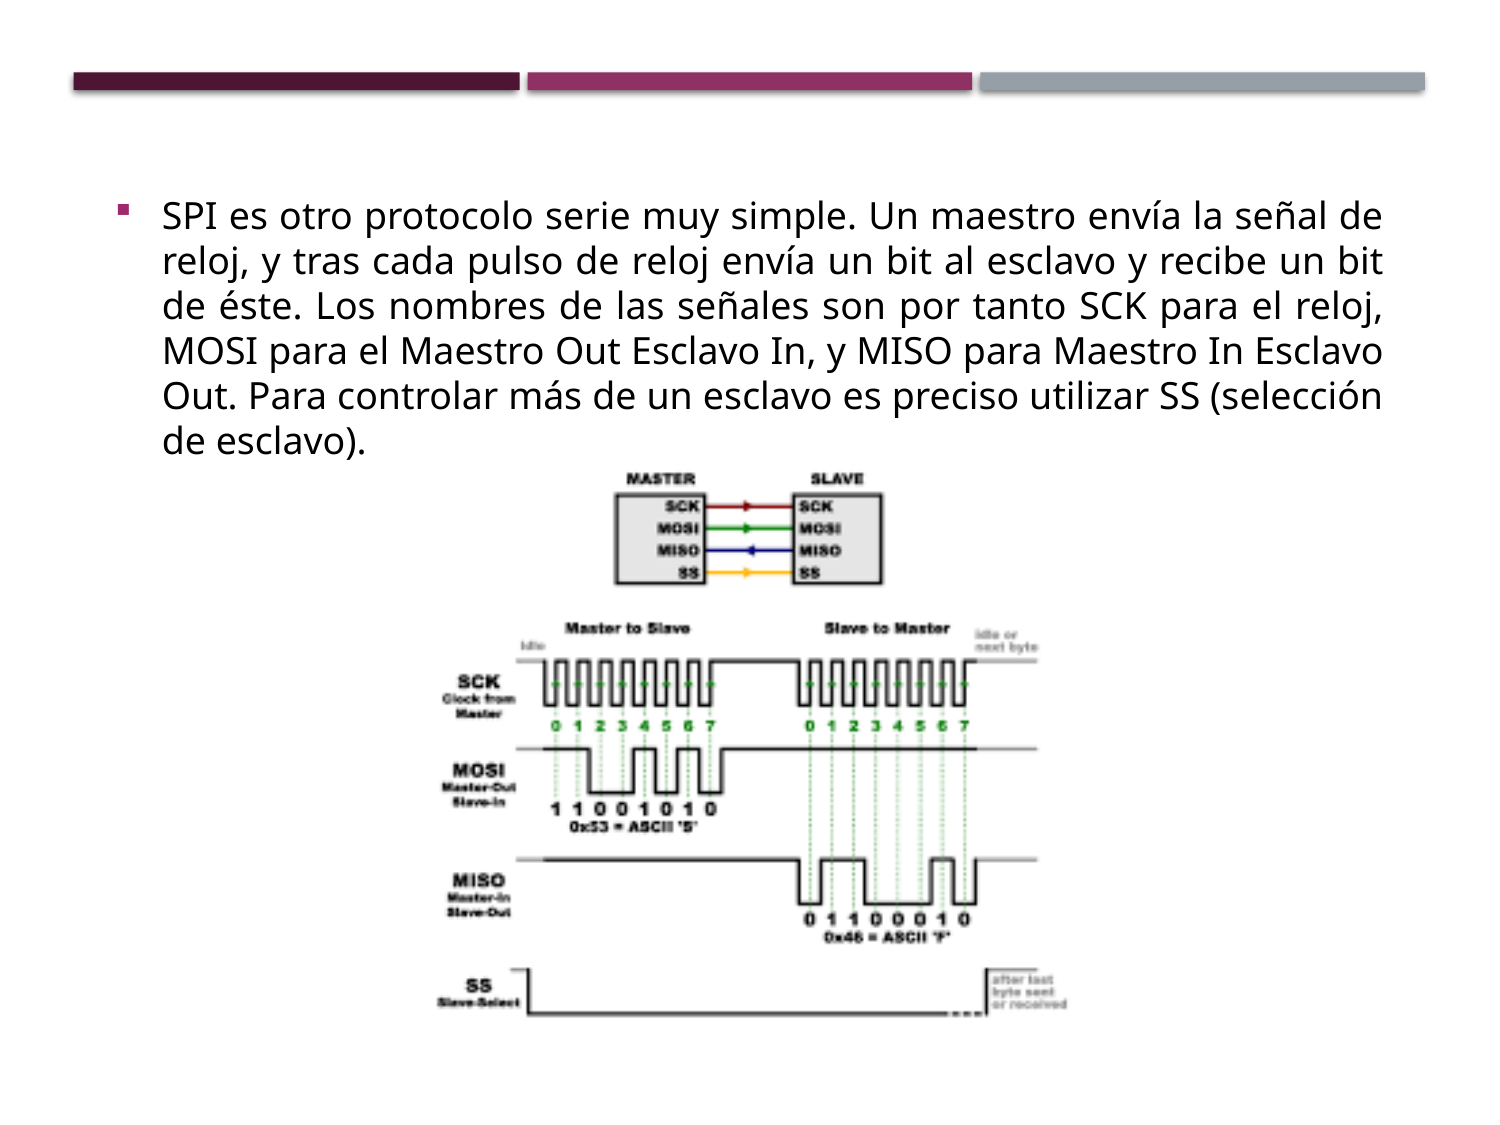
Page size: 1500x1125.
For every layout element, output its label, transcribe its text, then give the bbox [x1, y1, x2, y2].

text_box SPI es otro protocolo serie muy simple. Un maestro envía la señal de reloj, y tras cada pulso de reloj envía un bit al esclavo y recibe un bit de éste. Los nombres de las señales son por tanto SCK para el reloj, MOSI para el Maestro Out Esclavo In, y MISO para Maestro In Esclavo Out. Para controlar más de un esclavo es preciso utilizar SS (selección de esclavo). [100, 184, 1400, 515]
picture [418, 463, 1082, 1026]
